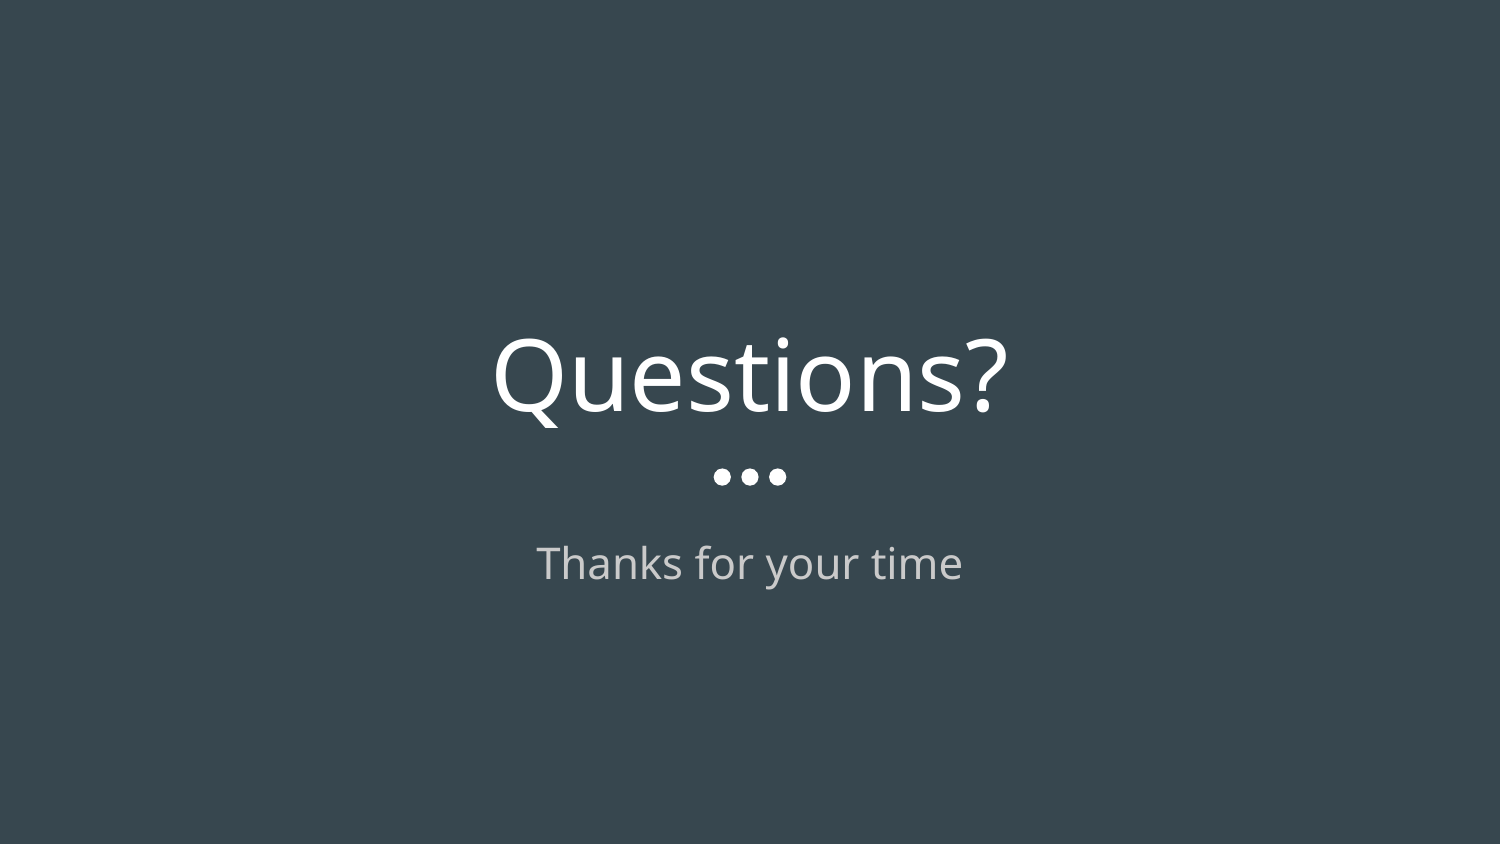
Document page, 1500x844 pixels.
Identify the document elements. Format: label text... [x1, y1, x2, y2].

title Questions? [110, 162, 1390, 447]
subtitle Thanks for your time [110, 520, 1390, 651]
